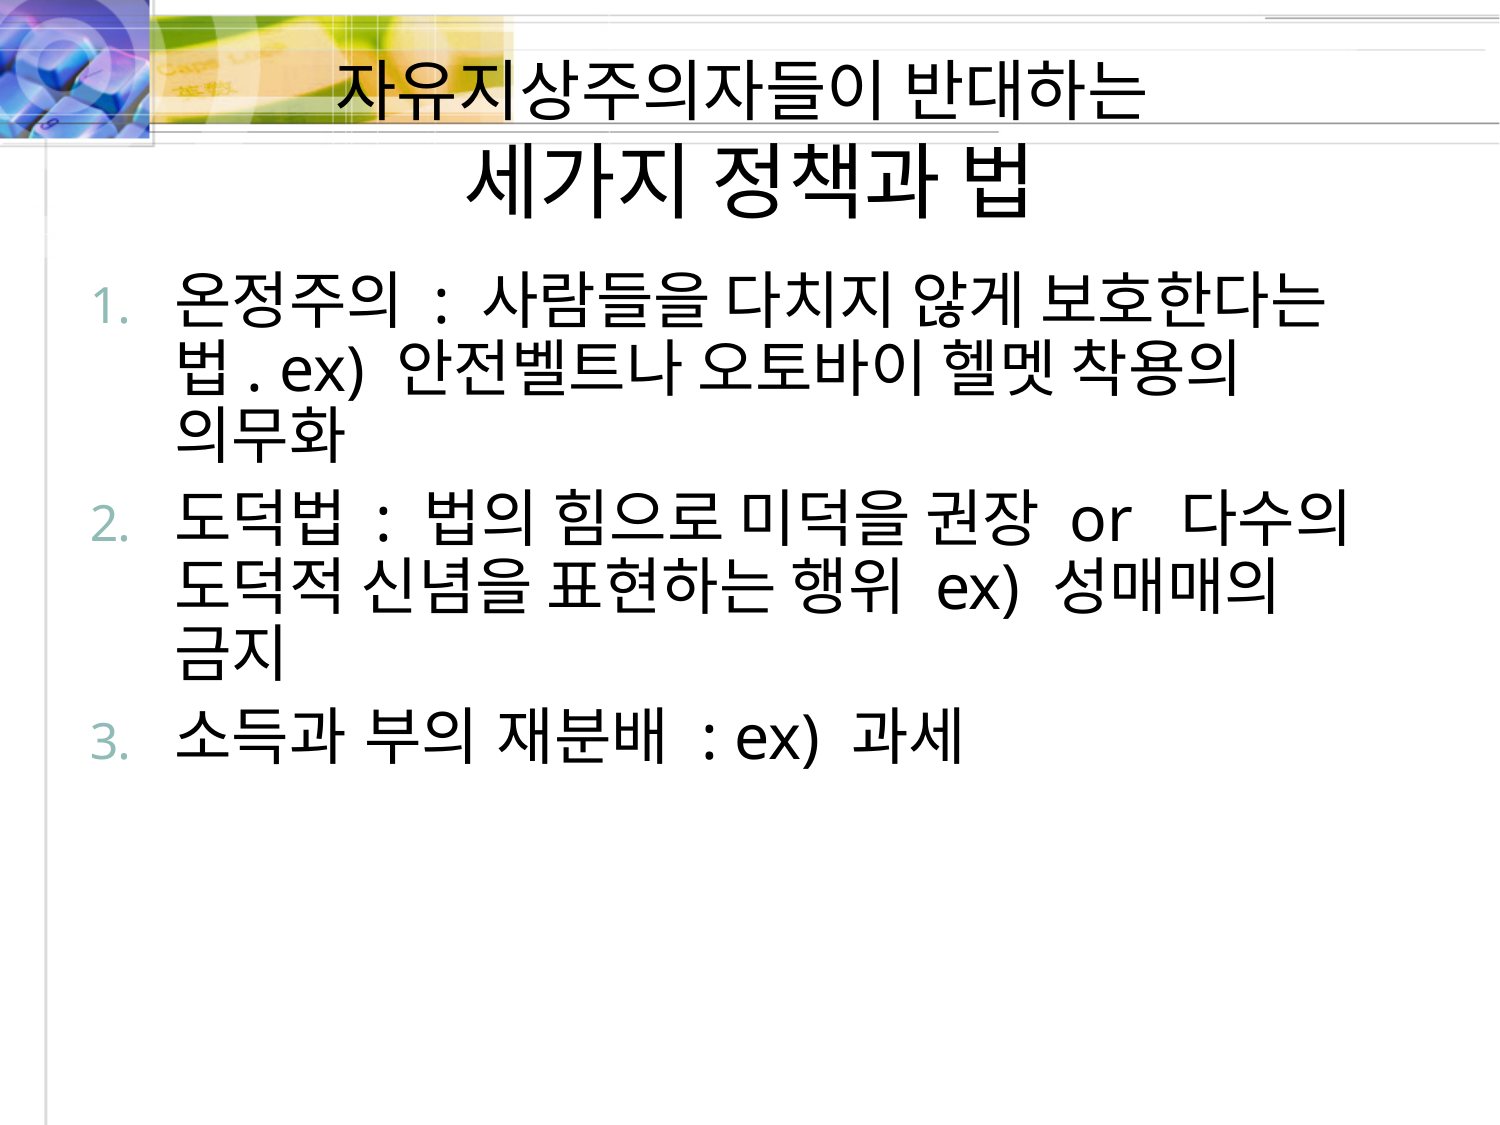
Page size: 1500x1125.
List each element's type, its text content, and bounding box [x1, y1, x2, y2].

text_box 자유지상주의자들이 반대하는 세가지 정책과 법 [74, 45, 1425, 233]
picture [0, 0, 1500, 1125]
text_box 온정주의 : 사람들을 다치지 않게 보호한다는 법. ex) 안전벨트나 오토바이 헬멧 착용의 의무화 도덕법 : 법의 힘으로 미덕을 권장 or 다수의 도덕적 신념을 표현하는 행위 ex) 성매매의 금지 소득과 부의 재분배 : ex) 과세 [75, 262, 1412, 894]
